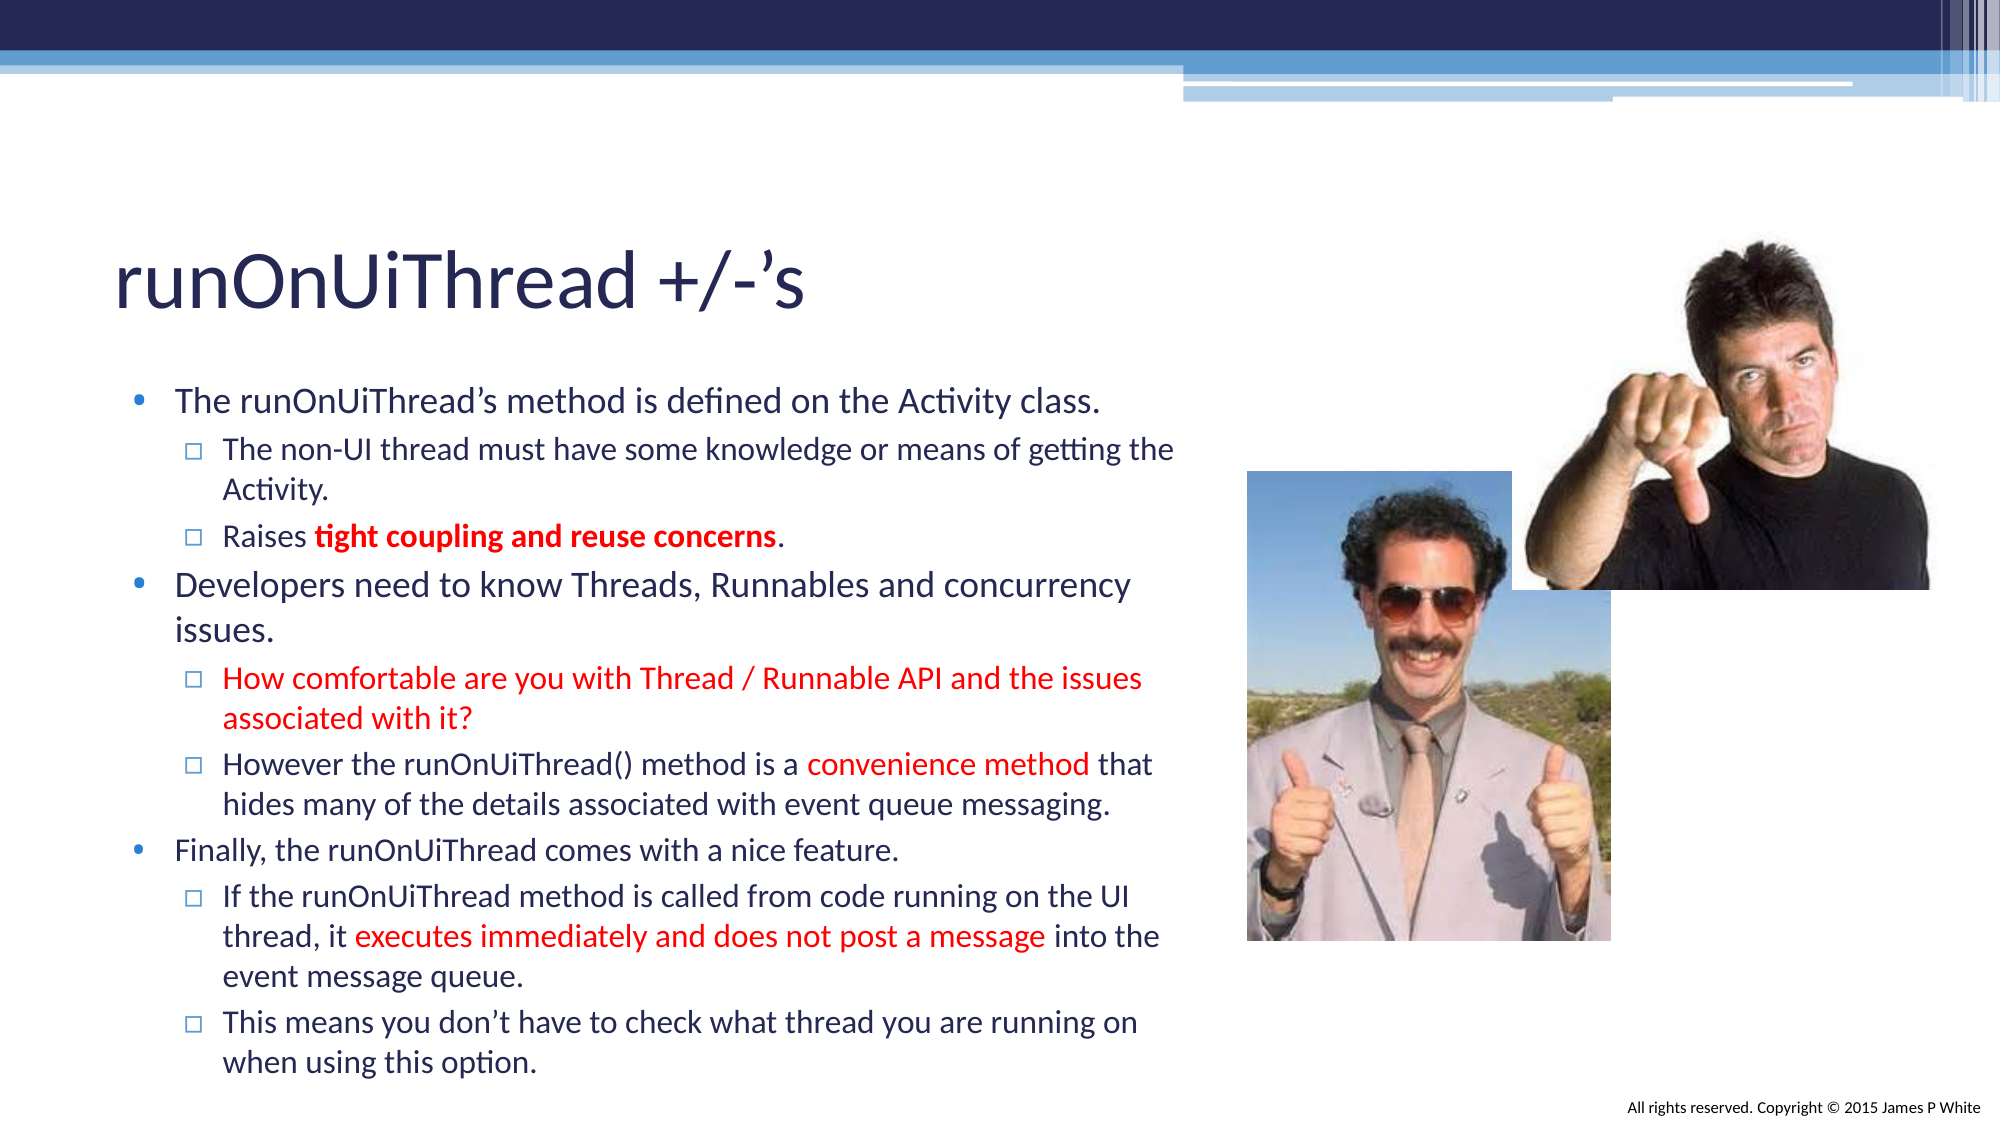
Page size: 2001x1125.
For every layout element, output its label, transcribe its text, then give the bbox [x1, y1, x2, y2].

picture [1247, 230, 1981, 941]
list The runOnUiThread’s method is defined on the Activity class. The non-UI thread must have some knowledge or means of getting the Activity. Raises tight coupling and reuse concerns. Developers need to know Threads, Runnables and concurrency issues. How comfortable are you with Thread / Runnable API and the issues associated with it? However the runOnUiThread() method is a convenience method that hides many of the details associated with event queue messaging. Finally, the runOnUiThread comes with a nice feature. If the runOnUiThread method is called from code running on the UI thread, it executes immediately and does not post a message into the event message queue. This means you don’t have to check what thread you are running on when using this option. [99, 368, 1221, 1082]
title runOnUiThread +/-’s [99, 187, 1900, 363]
